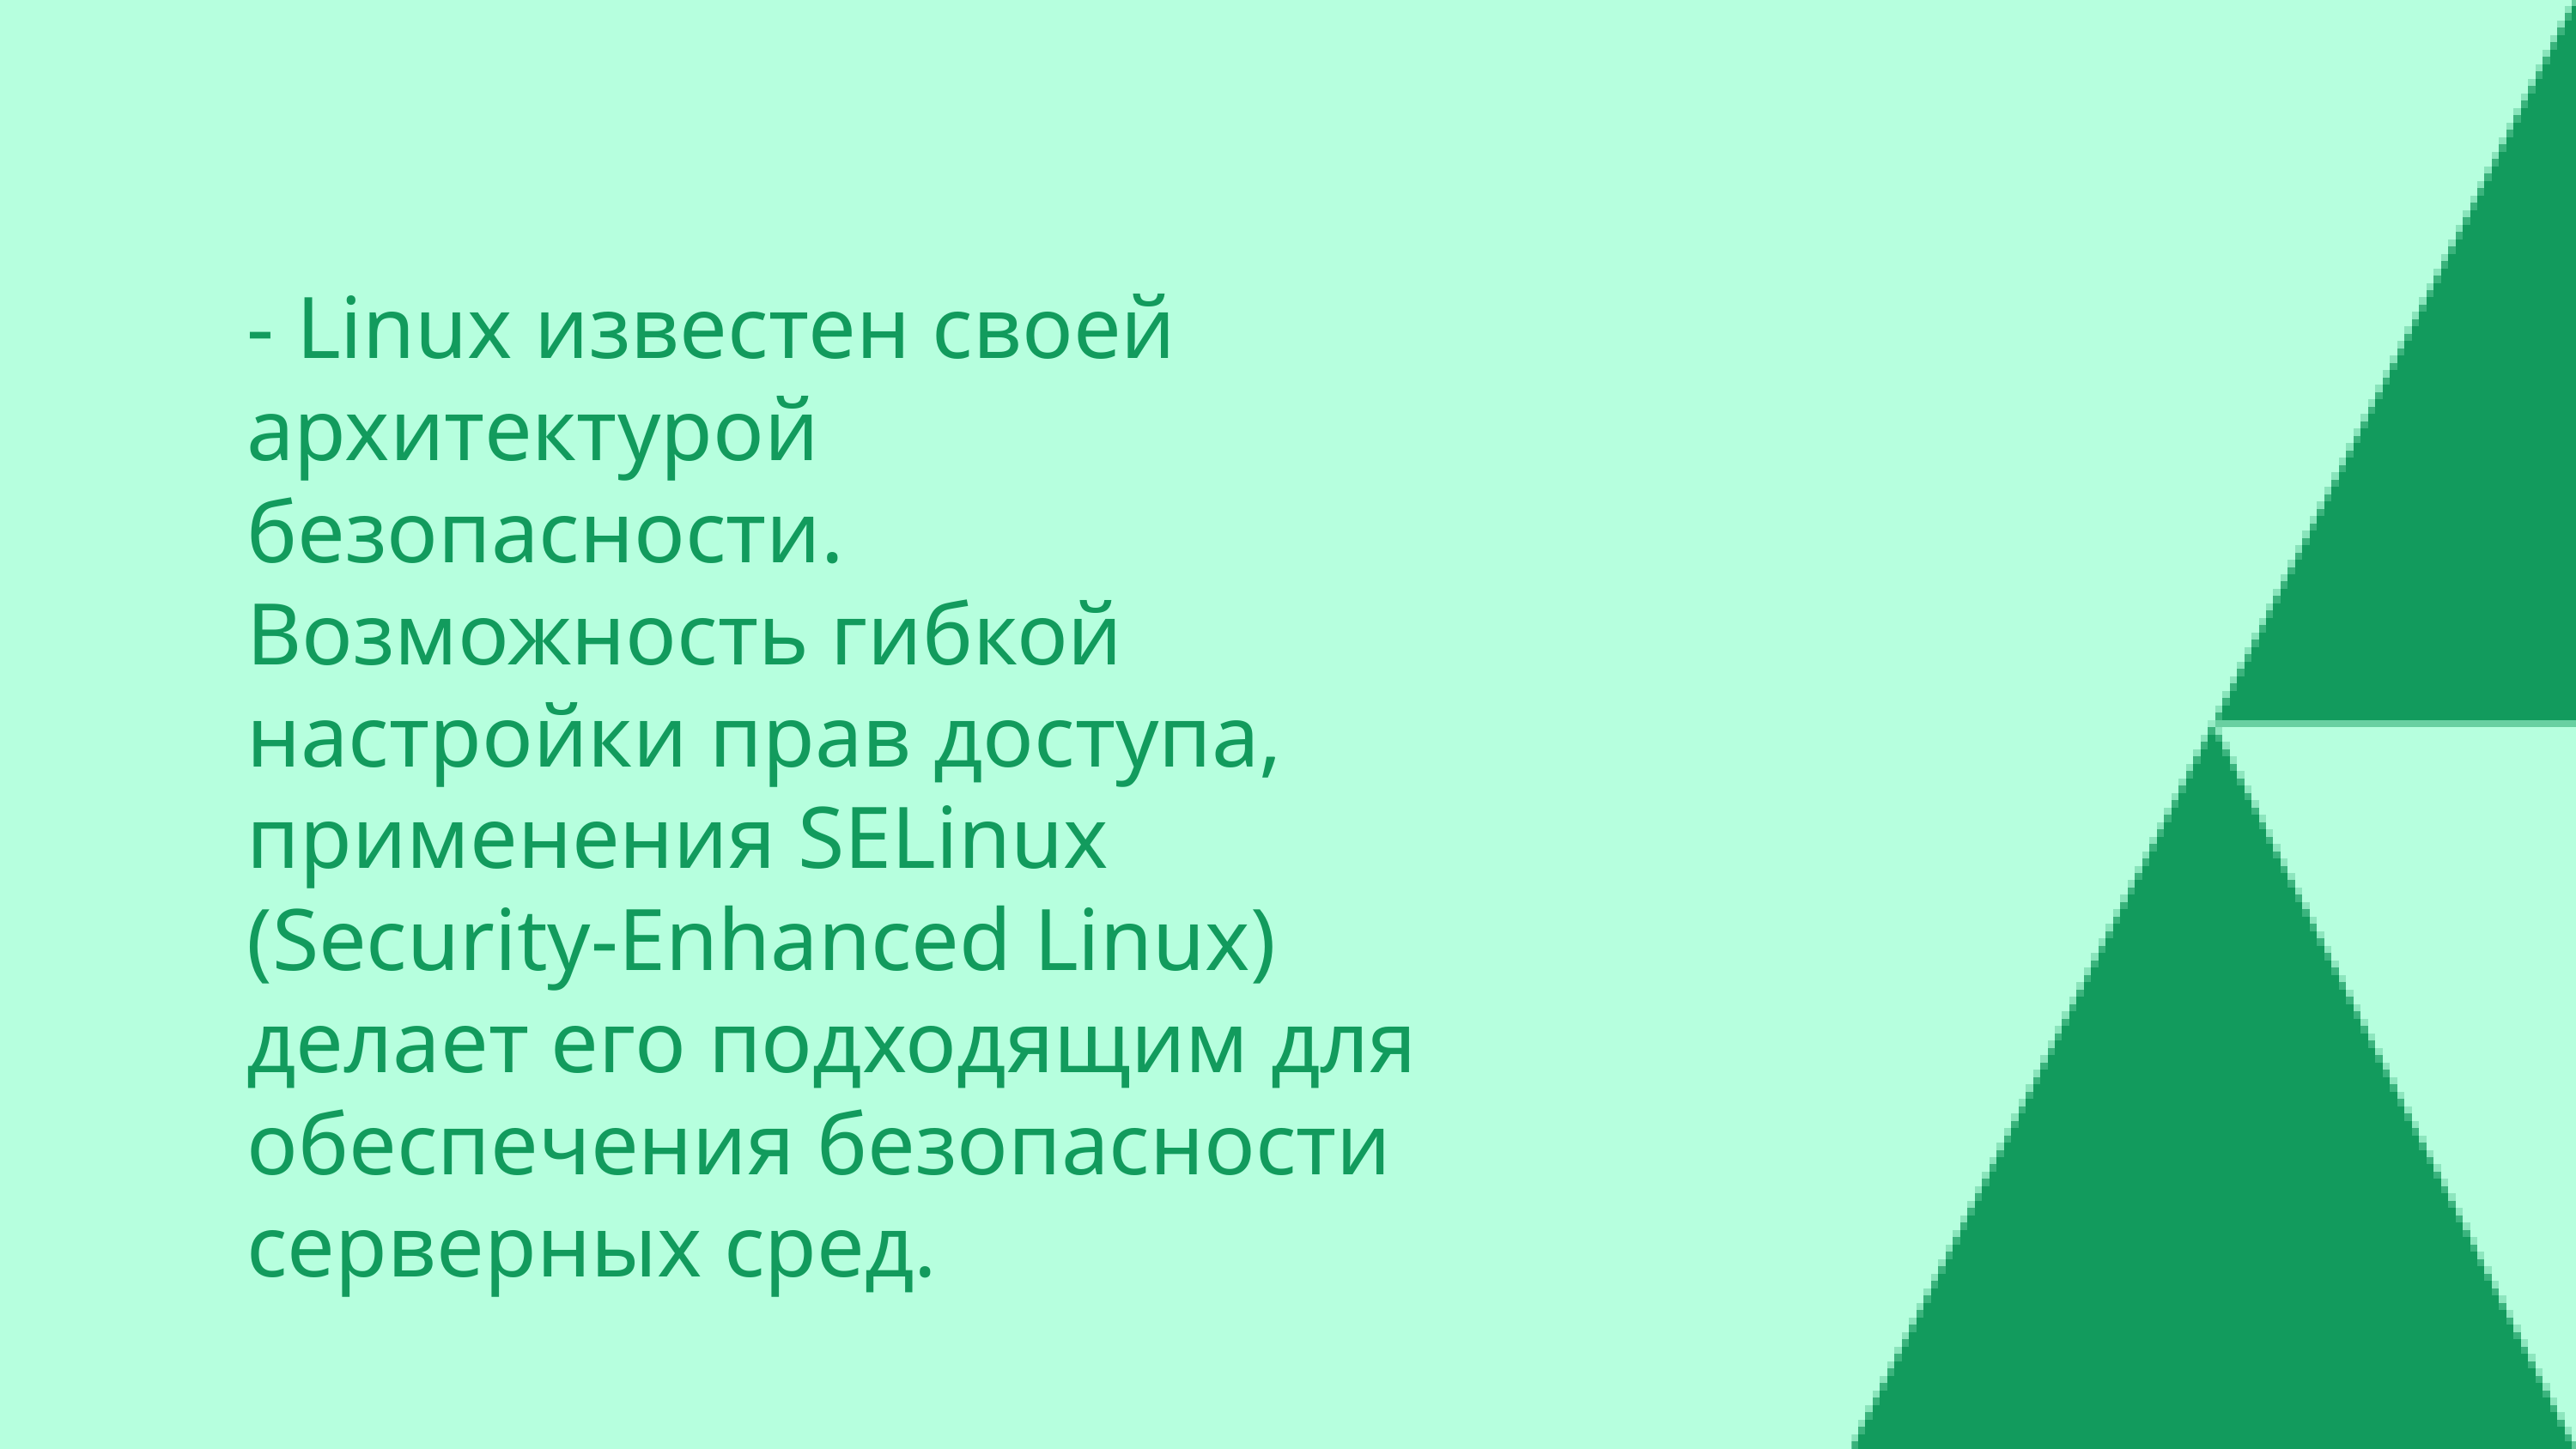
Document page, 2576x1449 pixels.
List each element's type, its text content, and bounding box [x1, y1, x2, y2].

text_box [1851, 0, 2576, 1449]
text_box - Linux известен своей архитектурой безопасности. Возможность гибкой настройки прав доступа, применения SELinux (Security-Enhanced Linux) делает его подходящим для обеспечения безопасности серверных сред. [246, 273, 1428, 1294]
